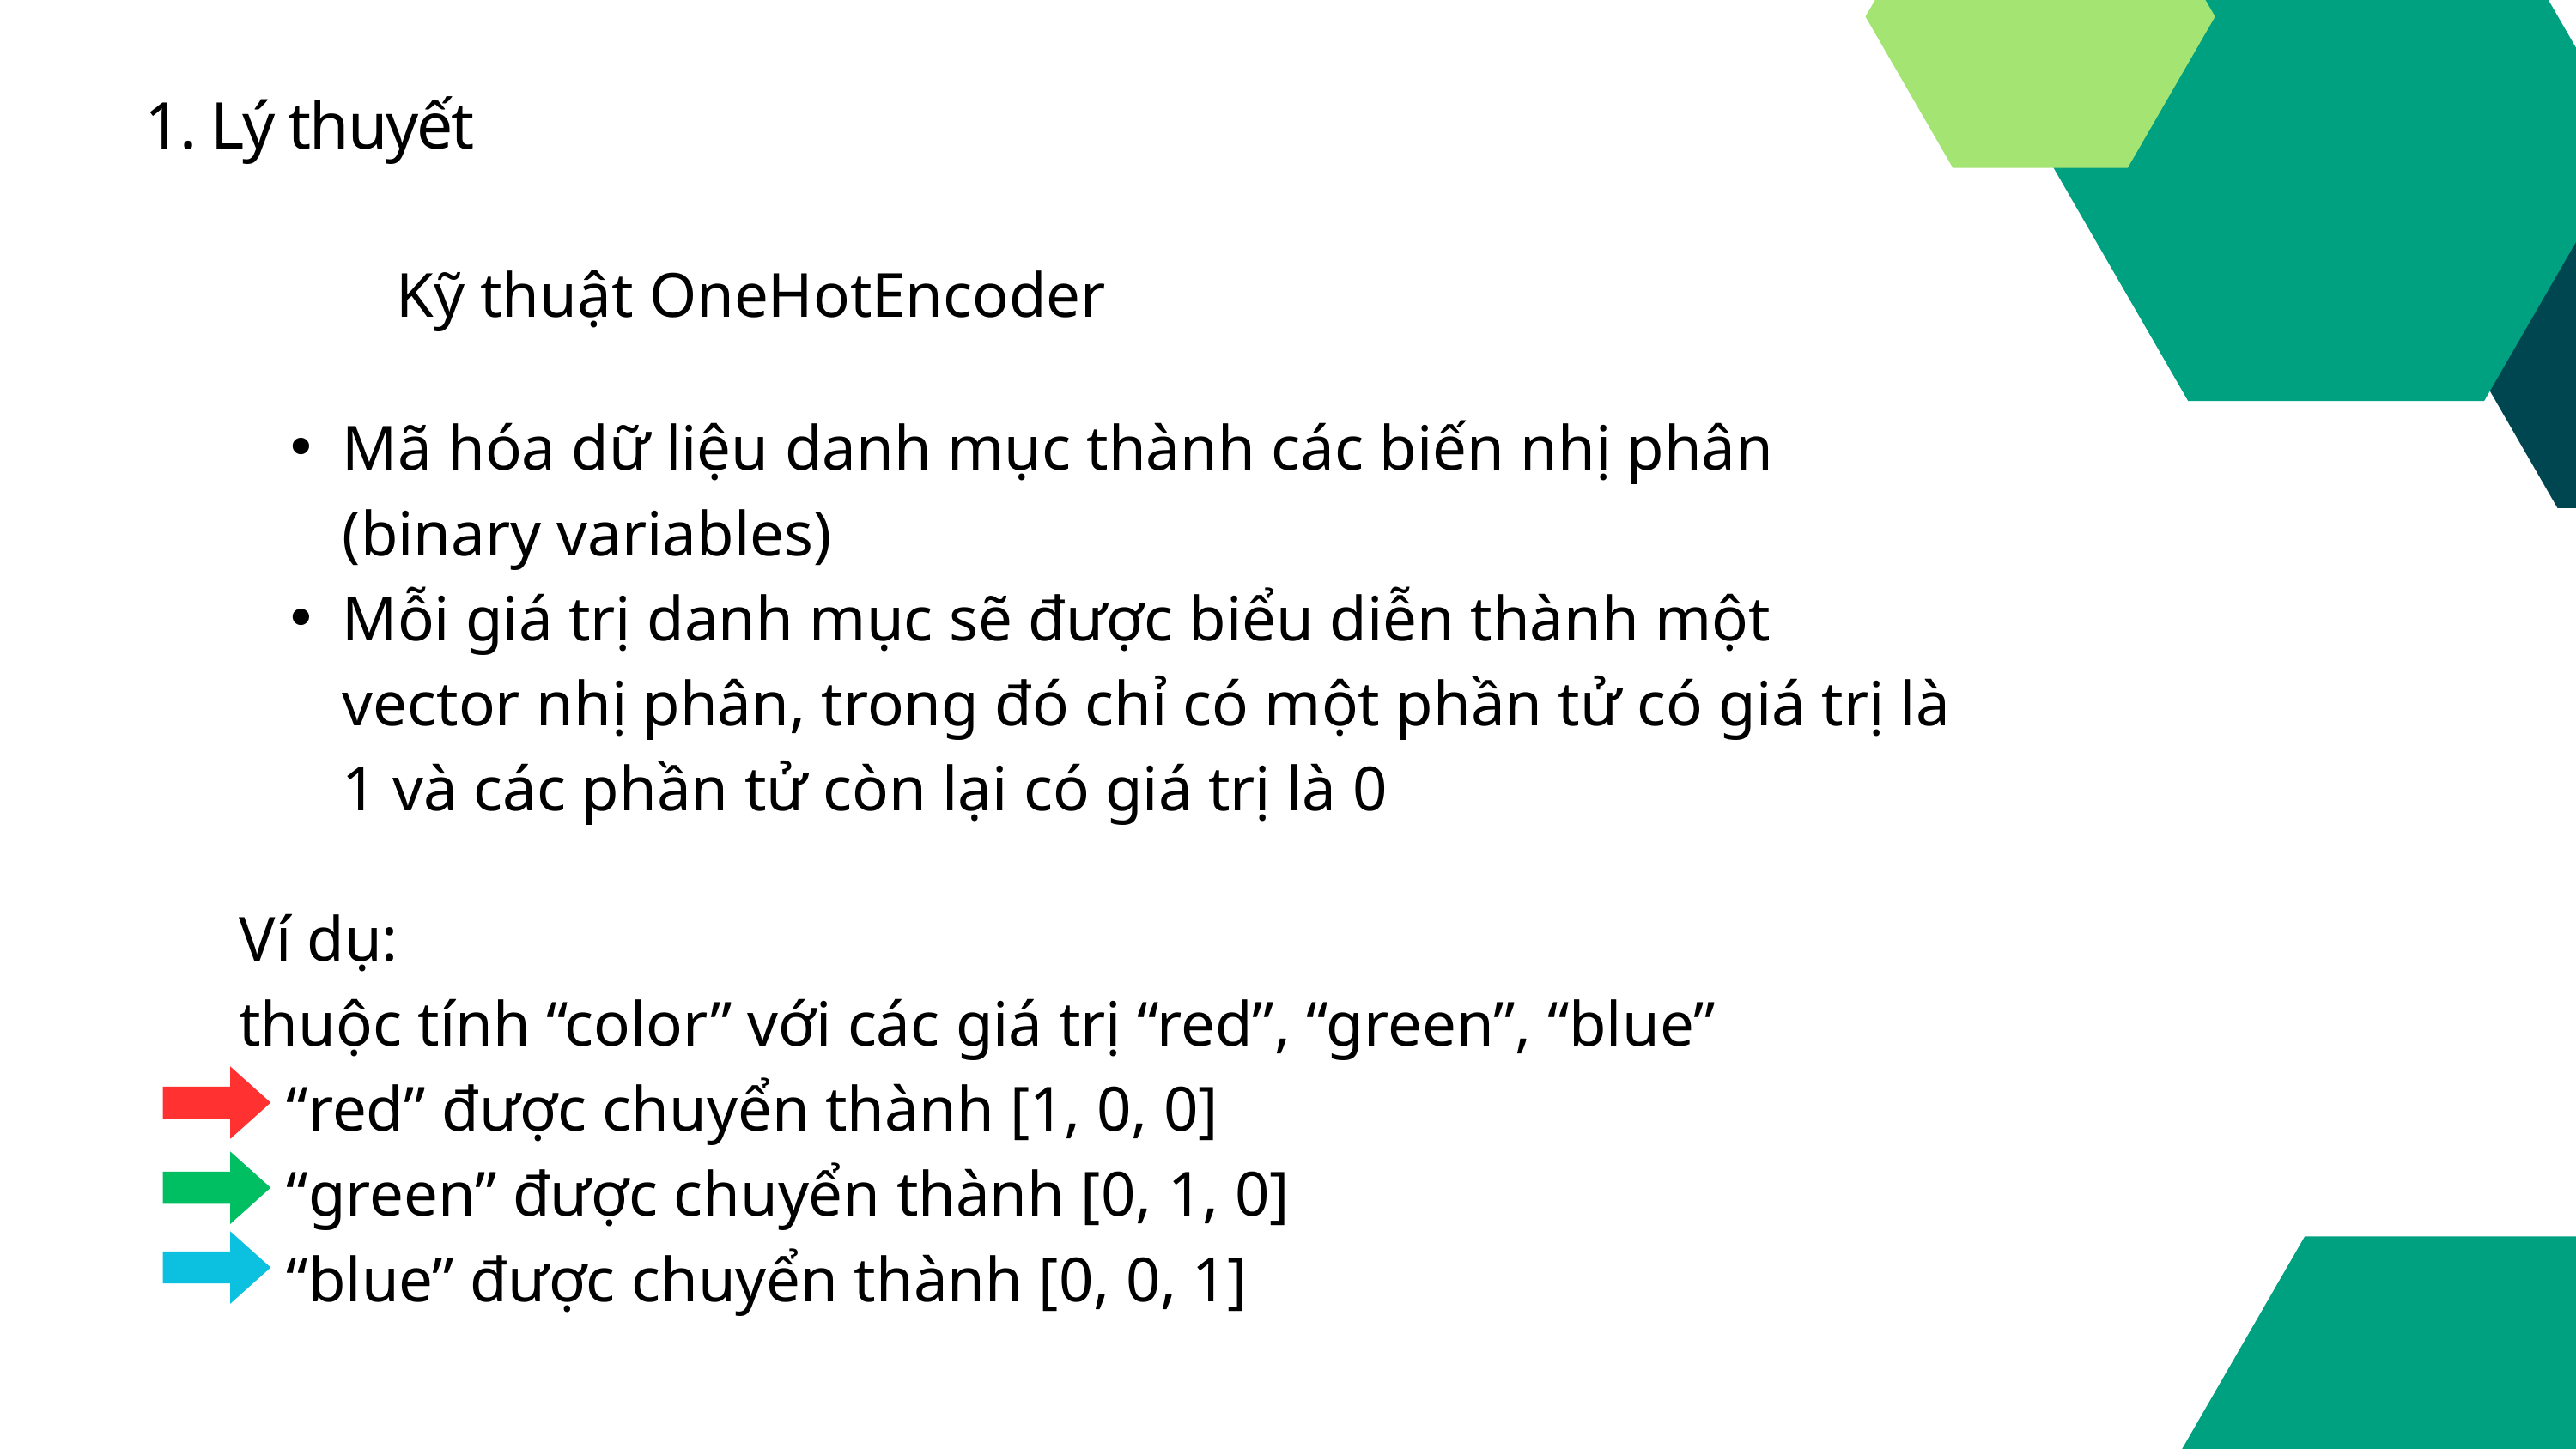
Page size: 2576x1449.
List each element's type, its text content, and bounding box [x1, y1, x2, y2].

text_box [2039, 0, 2576, 402]
text_box 1. Lý thuyết [144, 77, 1861, 162]
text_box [2452, 409, 2576, 508]
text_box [1865, 0, 2215, 168]
text_box Mã hóa dữ liệu danh mục thành các biến nhị phân (binary variables) Mỗi giá trị danh mục sẽ được biểu diễn thành một vector nhị phân, trong đó chỉ có một phần tử có giá trị là 1 và các phần tử còn lại có giá trị là 0 [239, 397, 1953, 823]
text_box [162, 1231, 271, 1304]
text_box Ví dụ: thuộc tính “color” với các giá trị “red”, “green”, “blue” “red” được chuyển thành [1, 0, 0] “green” được chuyển thành [0, 1, 0] “blue” được chuyển thành [0, 0, 1] [239, 888, 2391, 1314]
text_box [162, 1151, 271, 1225]
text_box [162, 1066, 271, 1139]
text_box Kỹ thuật OneHotEncoder [396, 245, 1455, 330]
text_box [2156, 1236, 2576, 1449]
